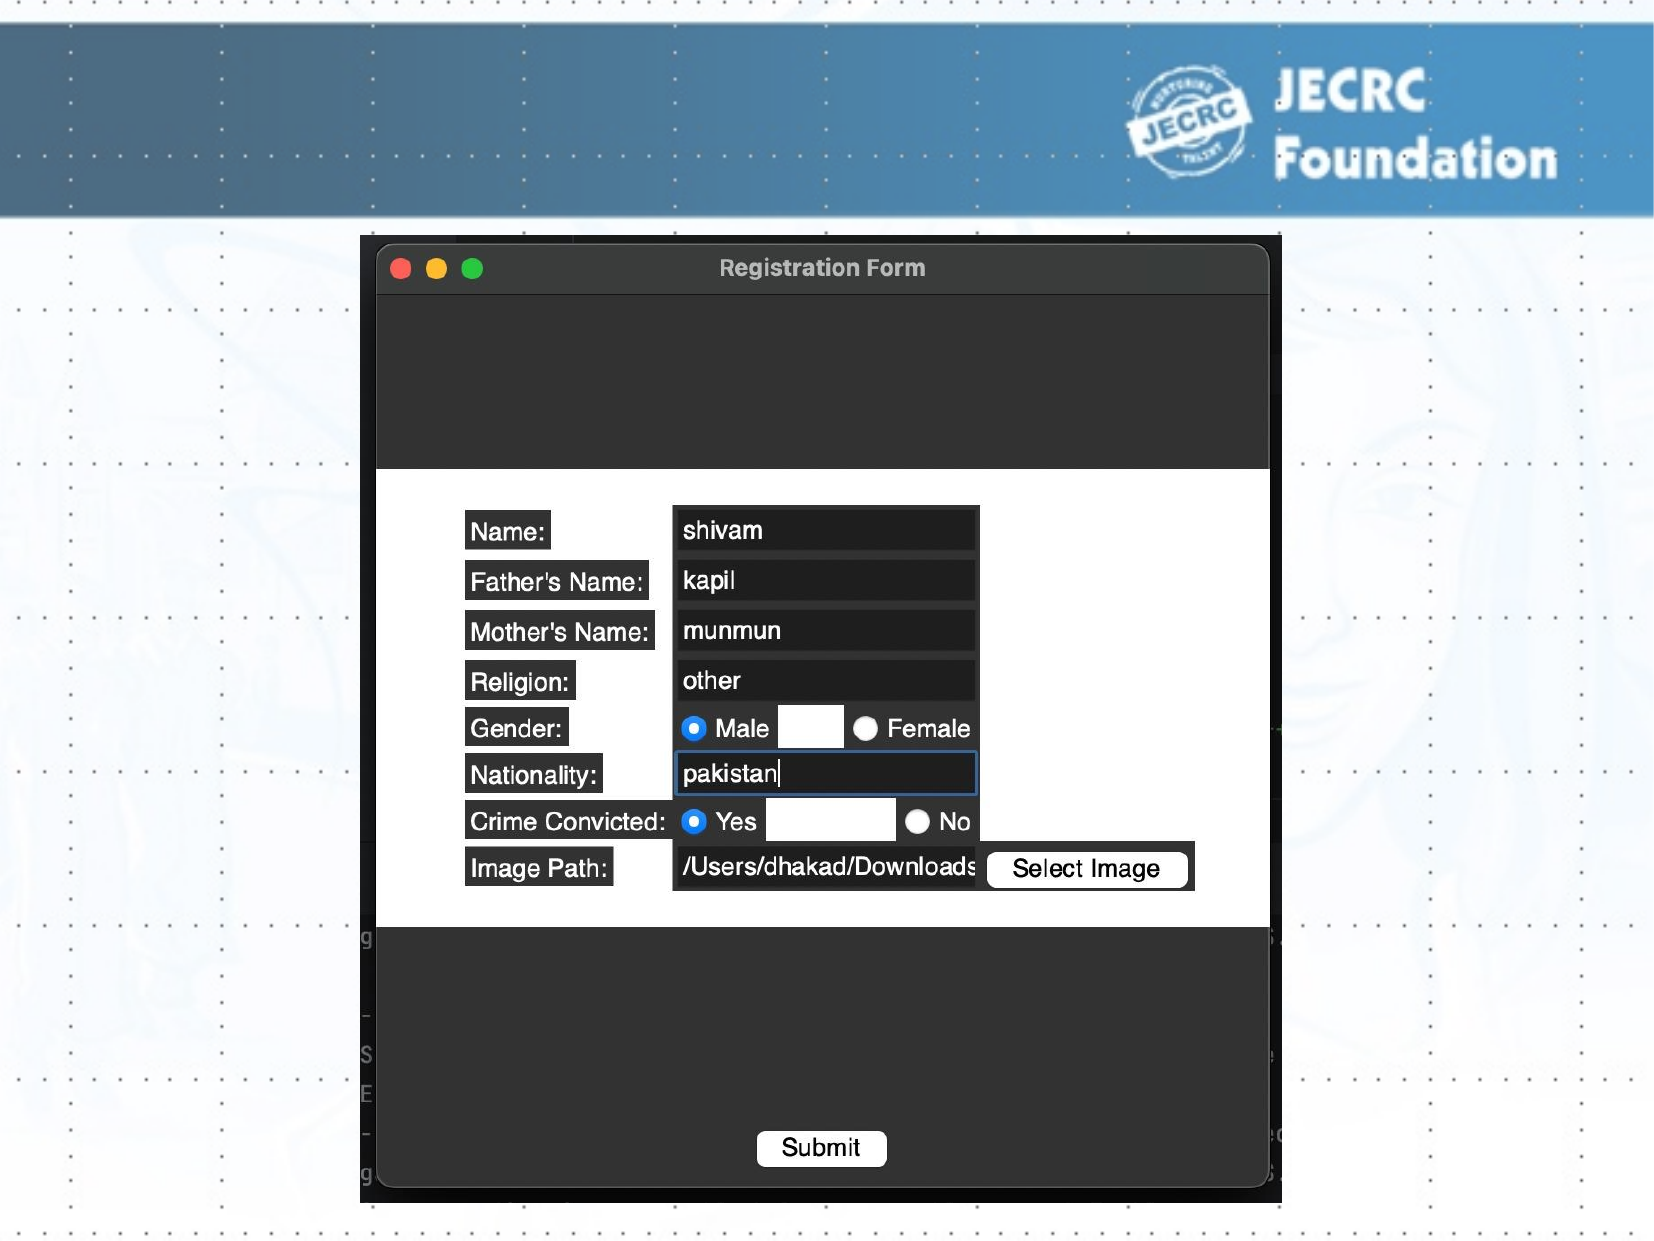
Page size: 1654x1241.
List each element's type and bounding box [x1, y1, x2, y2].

picture [359, 235, 1282, 1203]
